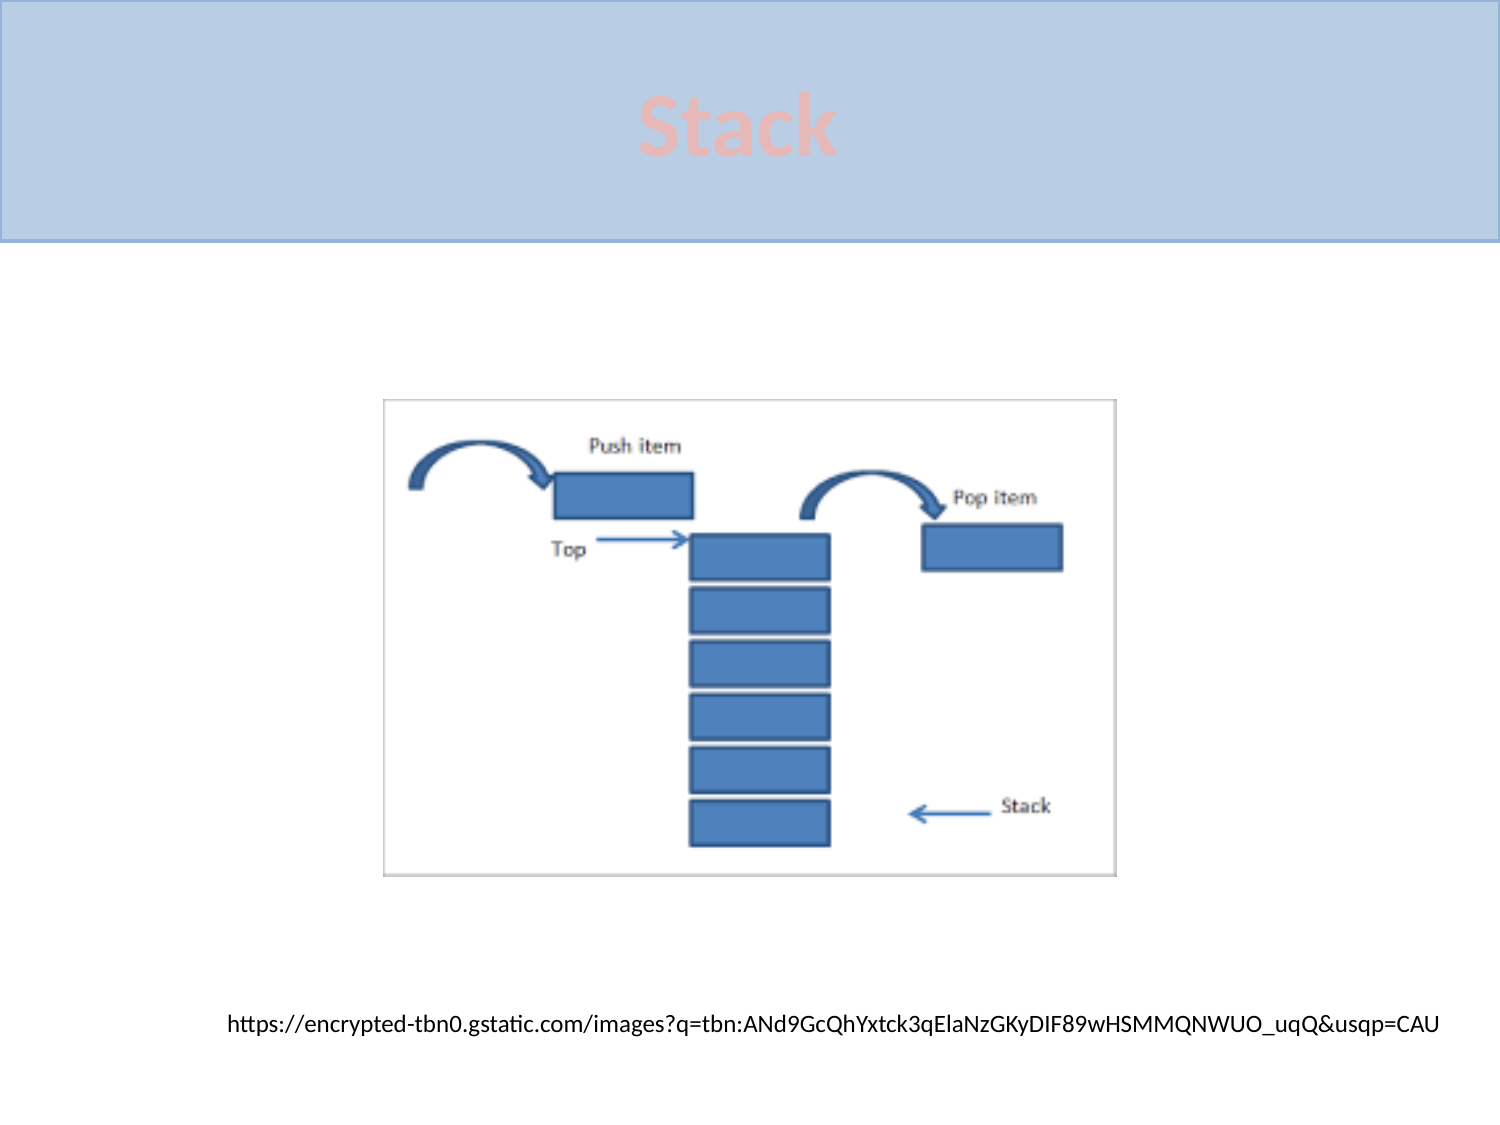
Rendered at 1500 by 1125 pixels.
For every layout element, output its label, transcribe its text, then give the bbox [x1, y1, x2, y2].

text_box https://encrypted-tbn0.gstatic.com/images?q=tbn:ANd9GcQhYxtck3qElaNzGKyDIF89wHSMMQNWUO_uqQ&usqp=CAU [212, 999, 1500, 1045]
picture [383, 399, 1117, 878]
title Stack [635, 62, 865, 253]
